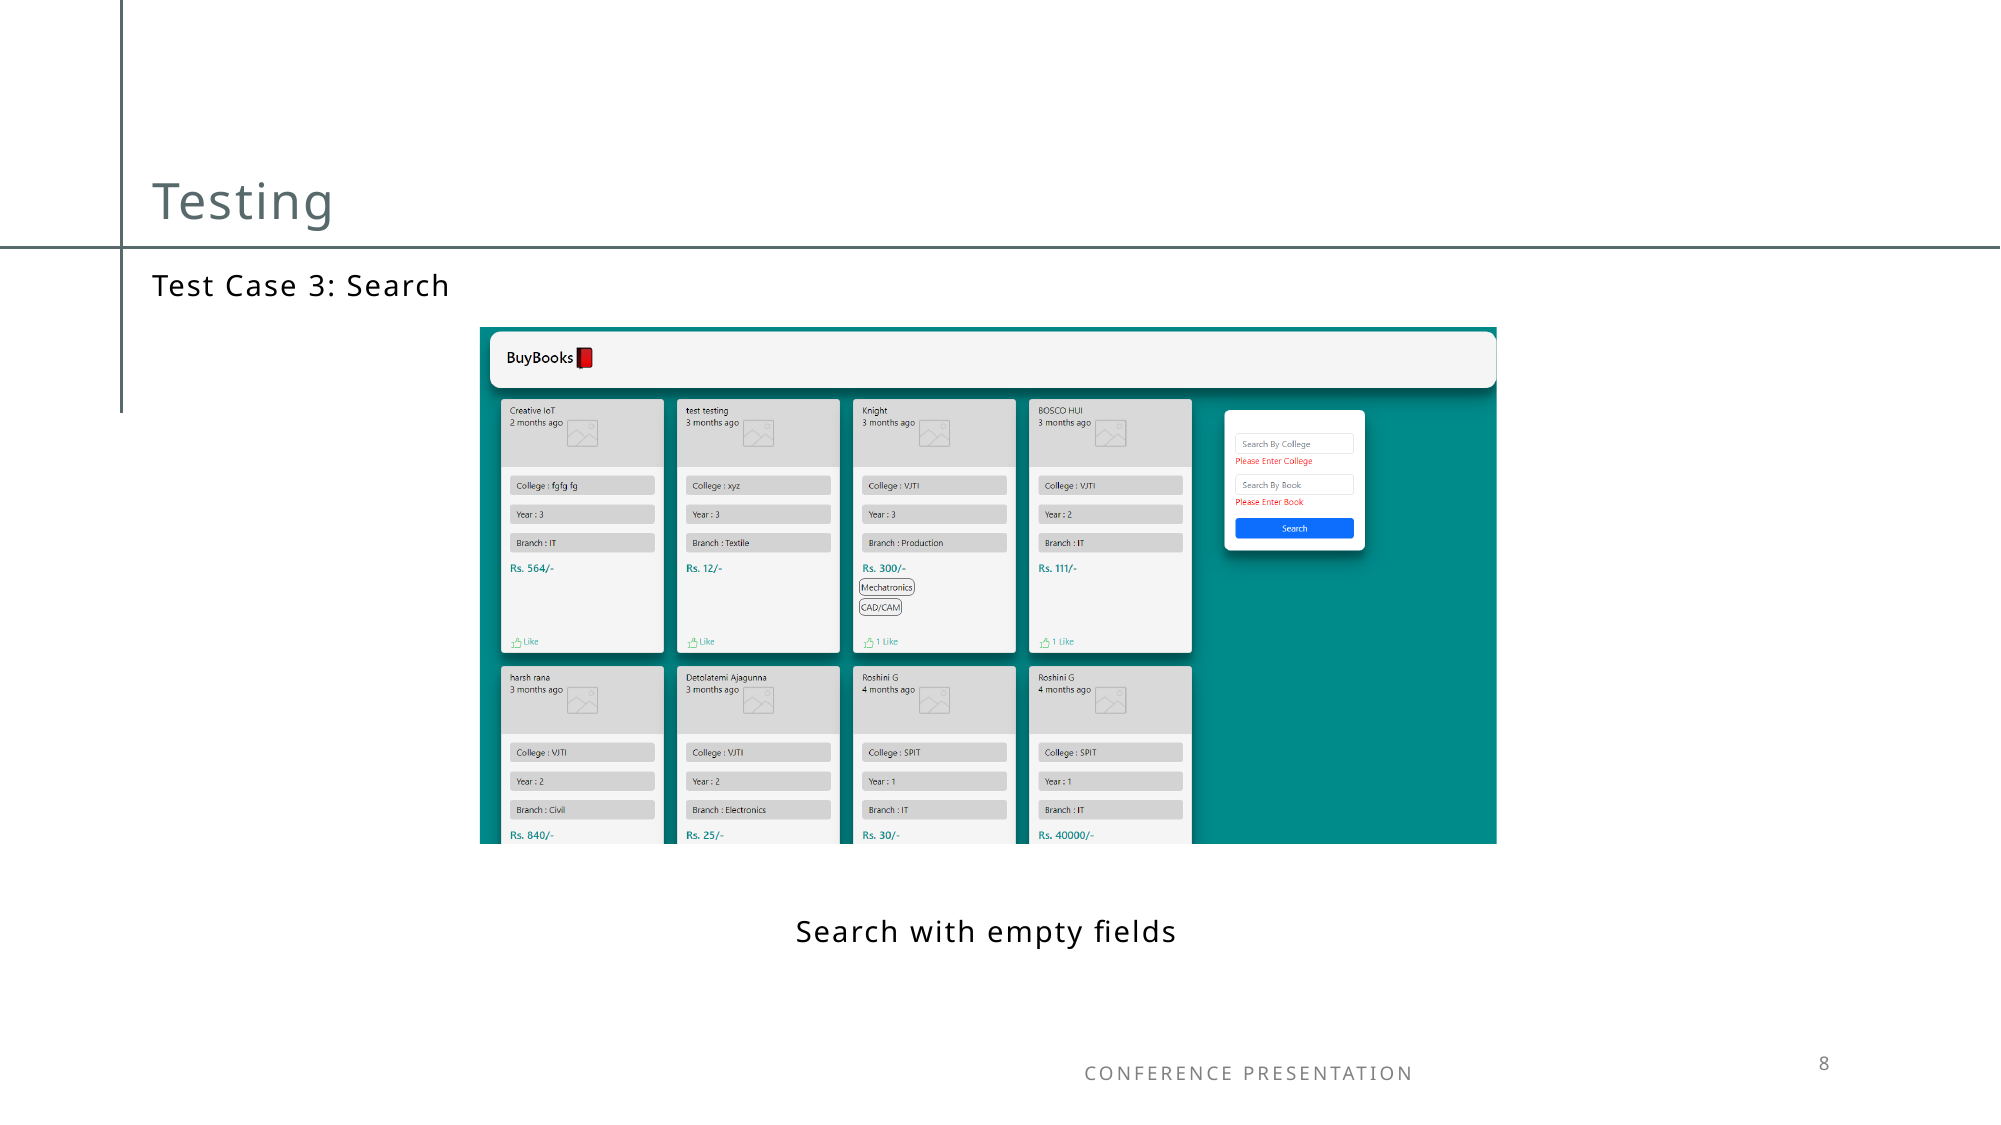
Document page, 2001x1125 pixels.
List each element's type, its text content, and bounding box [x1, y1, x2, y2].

footer Conference Presentation [1069, 1042, 1587, 1103]
slide_number 8 [1706, 1034, 1845, 1095]
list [479, 327, 1497, 844]
text_box Search with empty fields [781, 905, 1219, 950]
title Testing [137, 164, 894, 242]
text_box Test Case 3: Search [137, 259, 901, 304]
